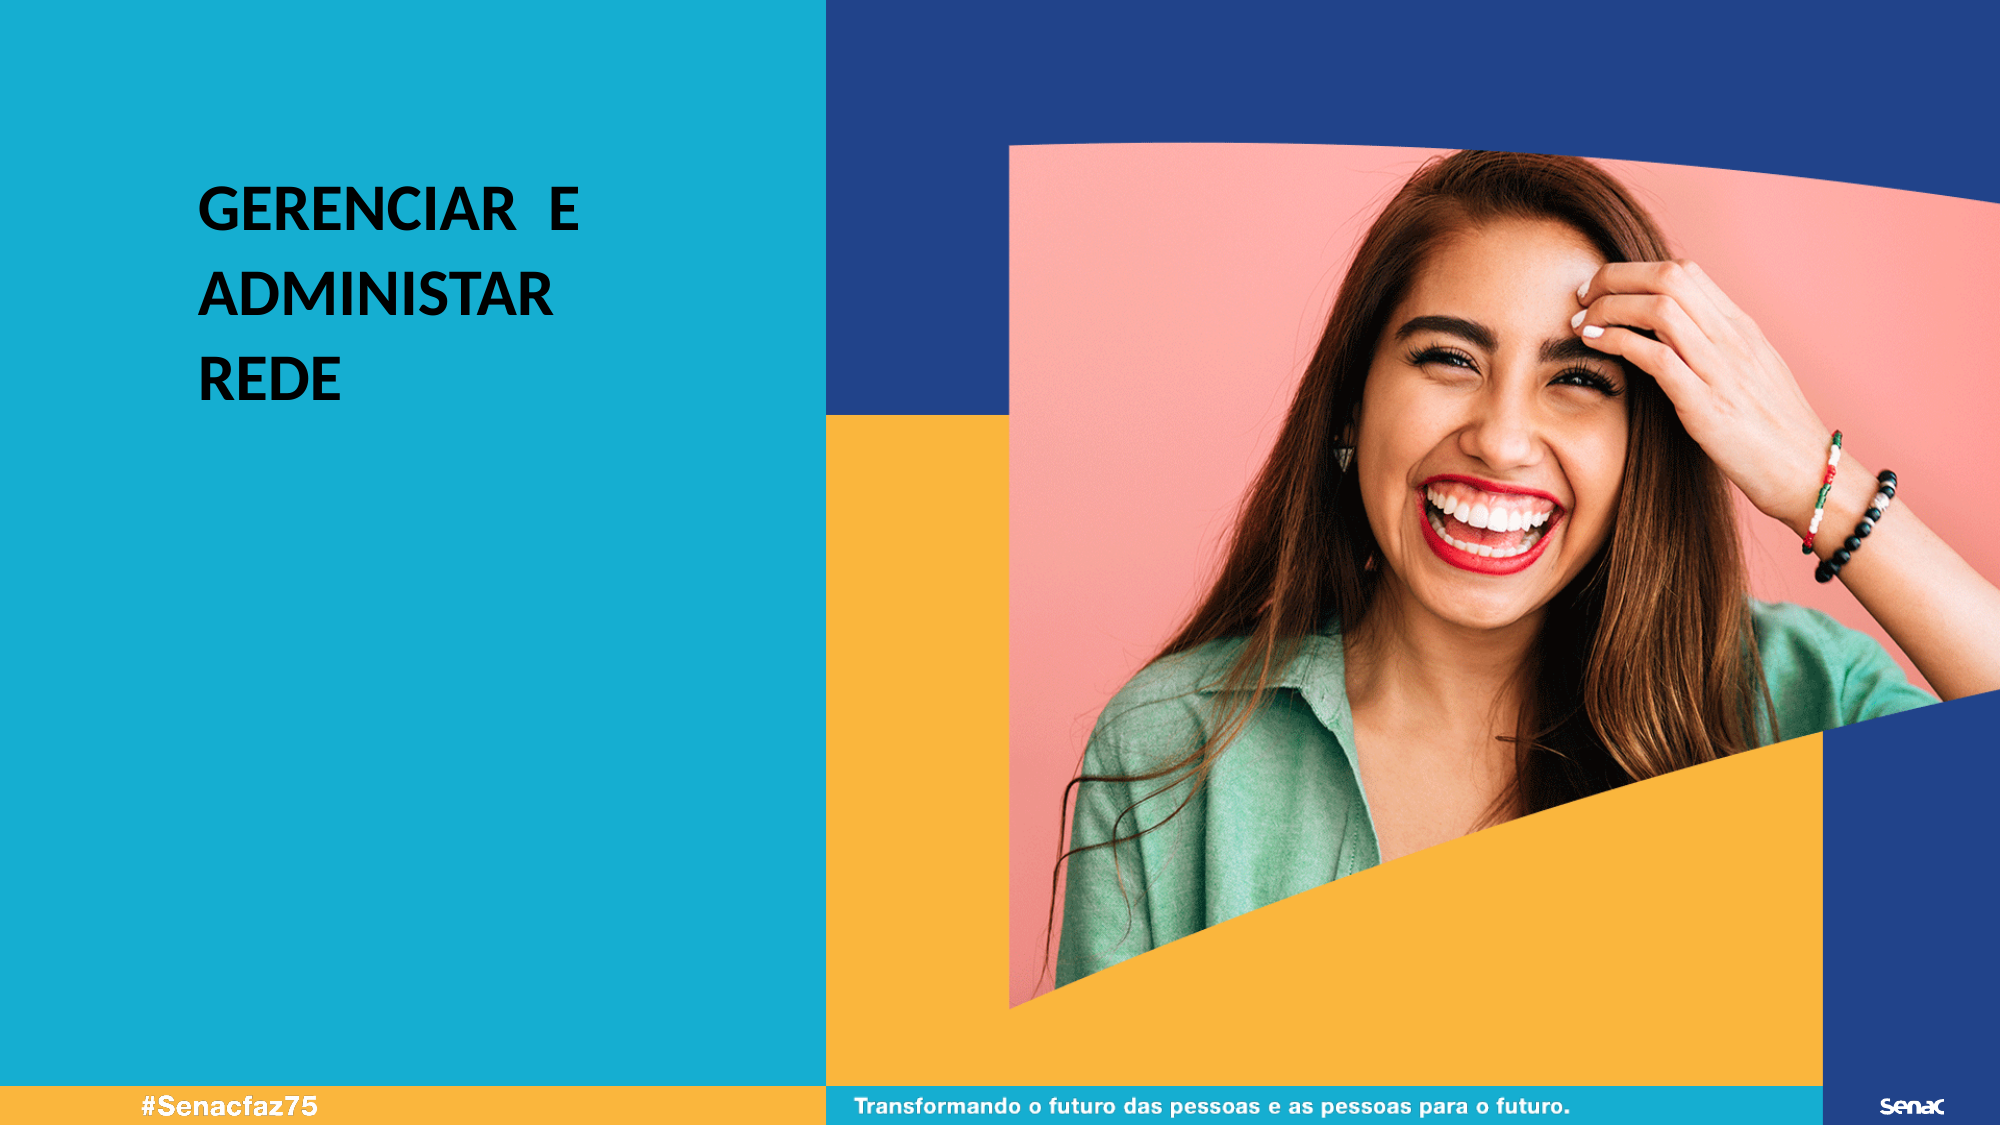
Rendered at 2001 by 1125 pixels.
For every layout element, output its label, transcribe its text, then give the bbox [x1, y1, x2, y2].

picture [0, 0, 2000, 1125]
text_box GERENCIAR E ADMINISTAR REDE [183, 150, 596, 422]
